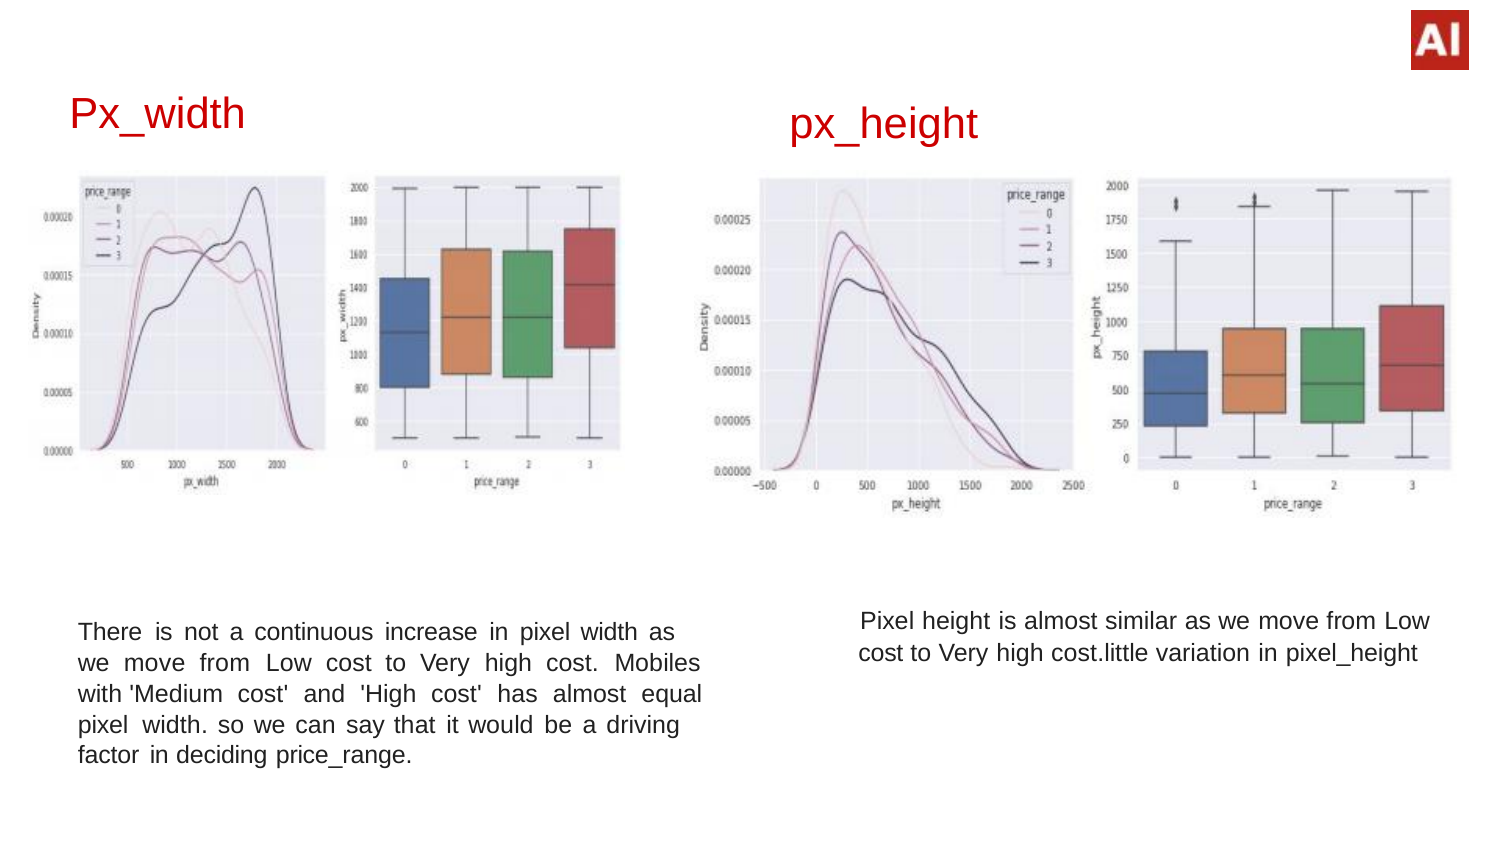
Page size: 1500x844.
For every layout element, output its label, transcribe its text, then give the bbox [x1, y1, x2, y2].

picture [693, 170, 1457, 518]
text_box Pixel height is almost similar as we move from Low cost to Very high cost.little variation in pixel_height [856, 600, 1483, 669]
picture [1411, 10, 1469, 70]
text_box There is not a continuous increase in pixel width as we move from Low cost to Very high cost. Mobiles with 'Medium cost' and 'High cost' has almost equal pixel width. so we can say that it would be a driving factor in deciding price_range. [75, 612, 717, 771]
picture [28, 170, 625, 495]
text_box Px_width px_height [67, 78, 1029, 163]
